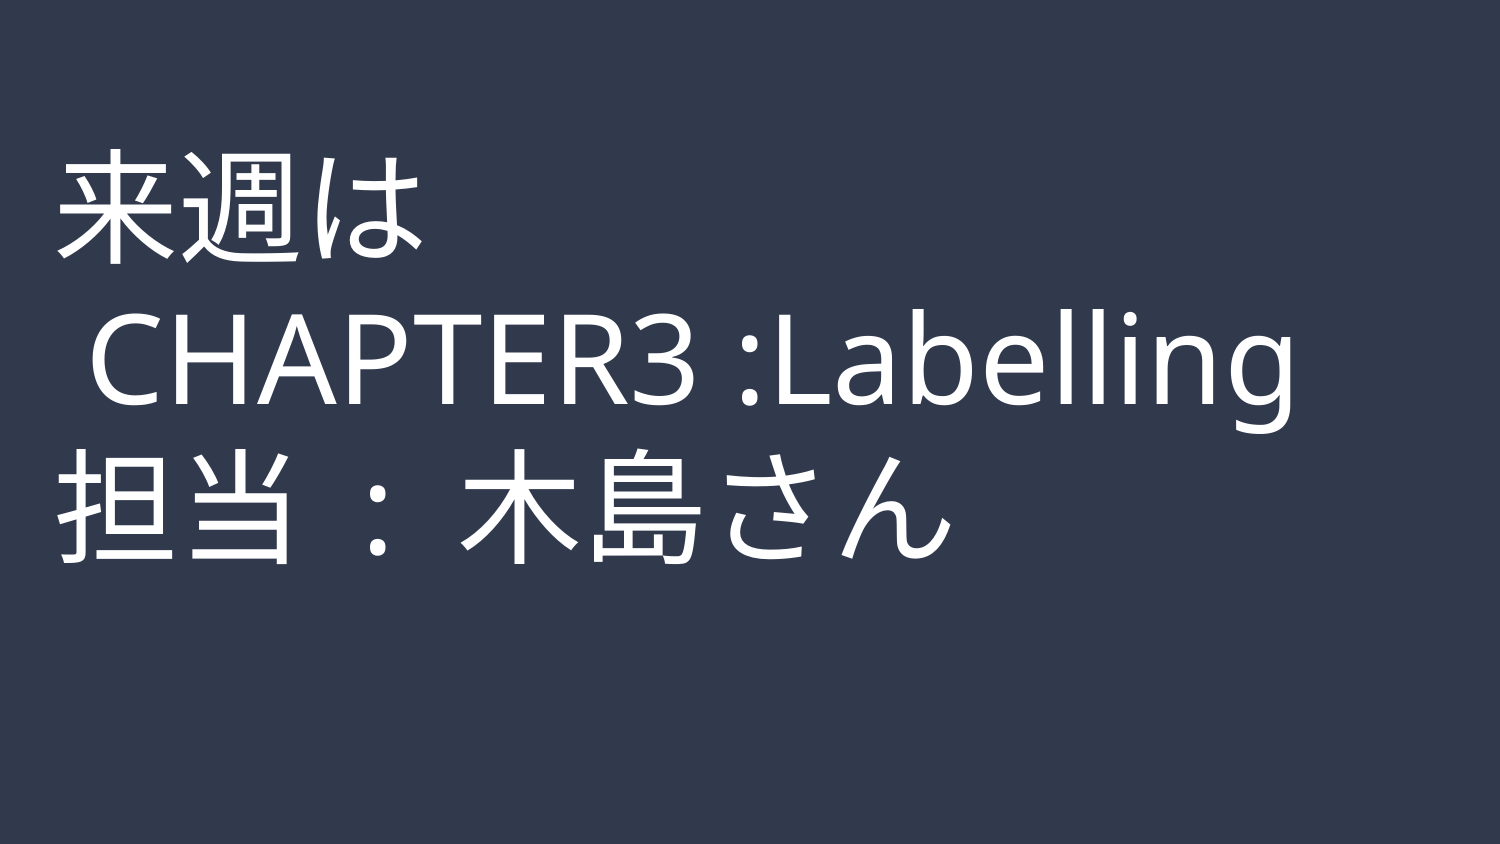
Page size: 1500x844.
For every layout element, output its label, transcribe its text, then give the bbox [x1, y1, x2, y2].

title 来週は CHAPTER3 :Labelling 担当 : 木島さん [38, 65, 1447, 645]
